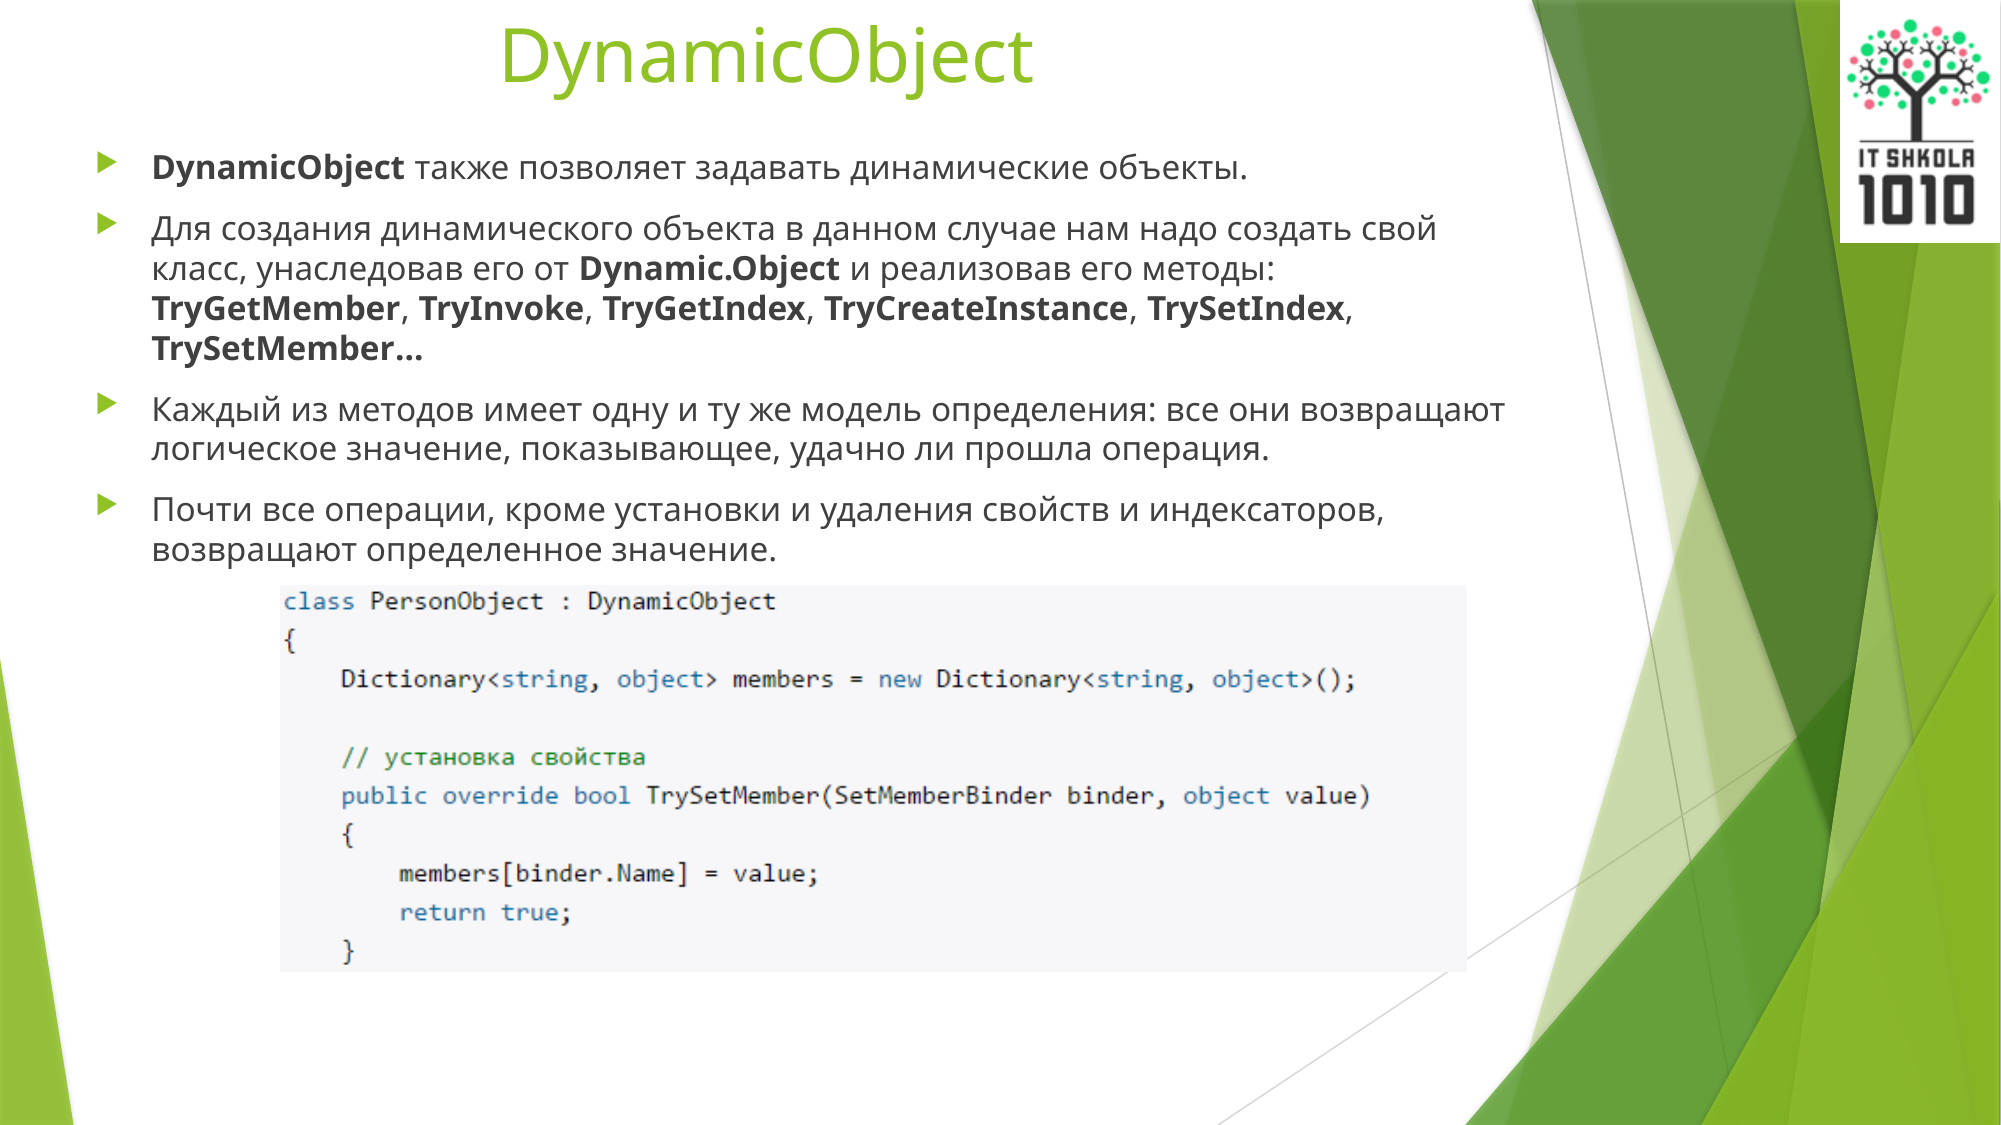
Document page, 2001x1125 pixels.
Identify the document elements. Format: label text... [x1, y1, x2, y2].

picture [1839, 0, 2000, 243]
list DynamicObject также позволяет задавать динамические объекты. Для создания динамического объекта в данном случае нам надо создать свой класс, унаследовав его от Dynamic.Object и реализовав его методы: TryGetMember, TryInvoke, TryGetIndex, TryCreateInstance, TrySetIndex, TrySetMember… Каждый из методов имеет одну и ту же модель определения: все они возвращают логическое значение, показывающее, удачно ли прошла операция. Почти все операции, кроме установки и удаления свойств и индексаторов, возвращают определенное значение. [80, 139, 1543, 1107]
picture [279, 585, 1468, 973]
title DynamicObject [0, 0, 1534, 112]
